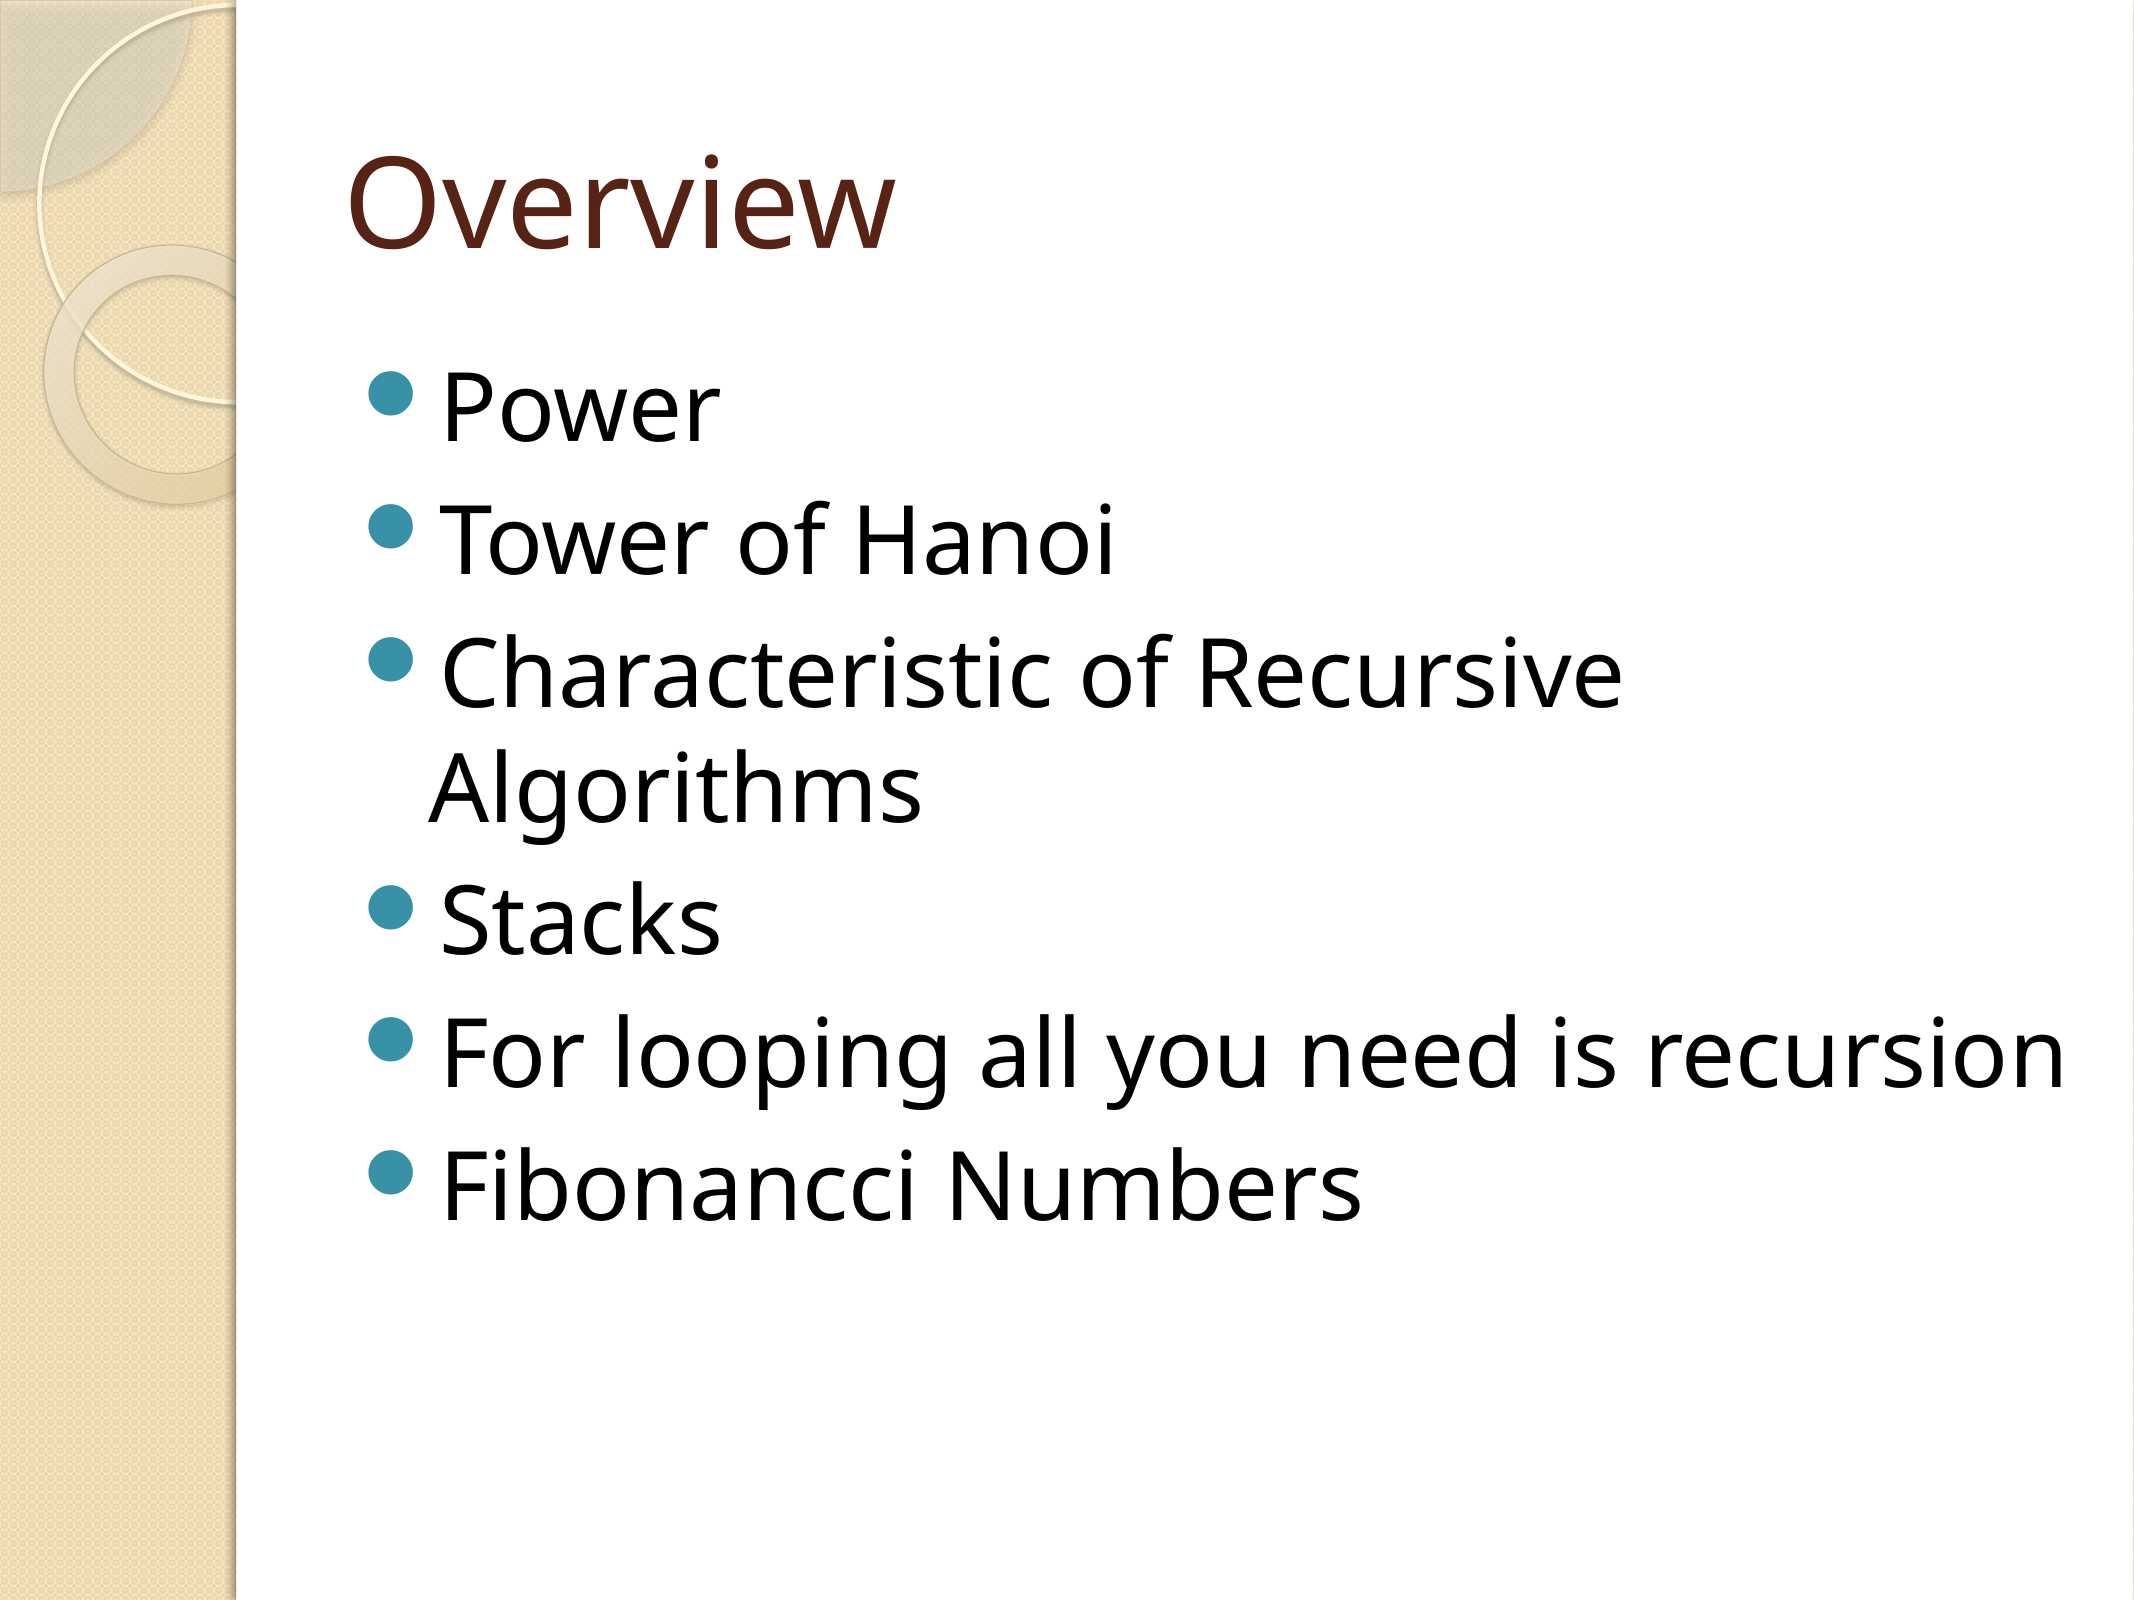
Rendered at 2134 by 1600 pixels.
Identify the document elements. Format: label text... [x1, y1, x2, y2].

title Overview [334, 64, 2085, 331]
list Power Tower of Hanoi Characteristic of Recursive Algorithms Stacks For looping all you need is recursion Fibonancci Numbers [334, 337, 2085, 1458]
